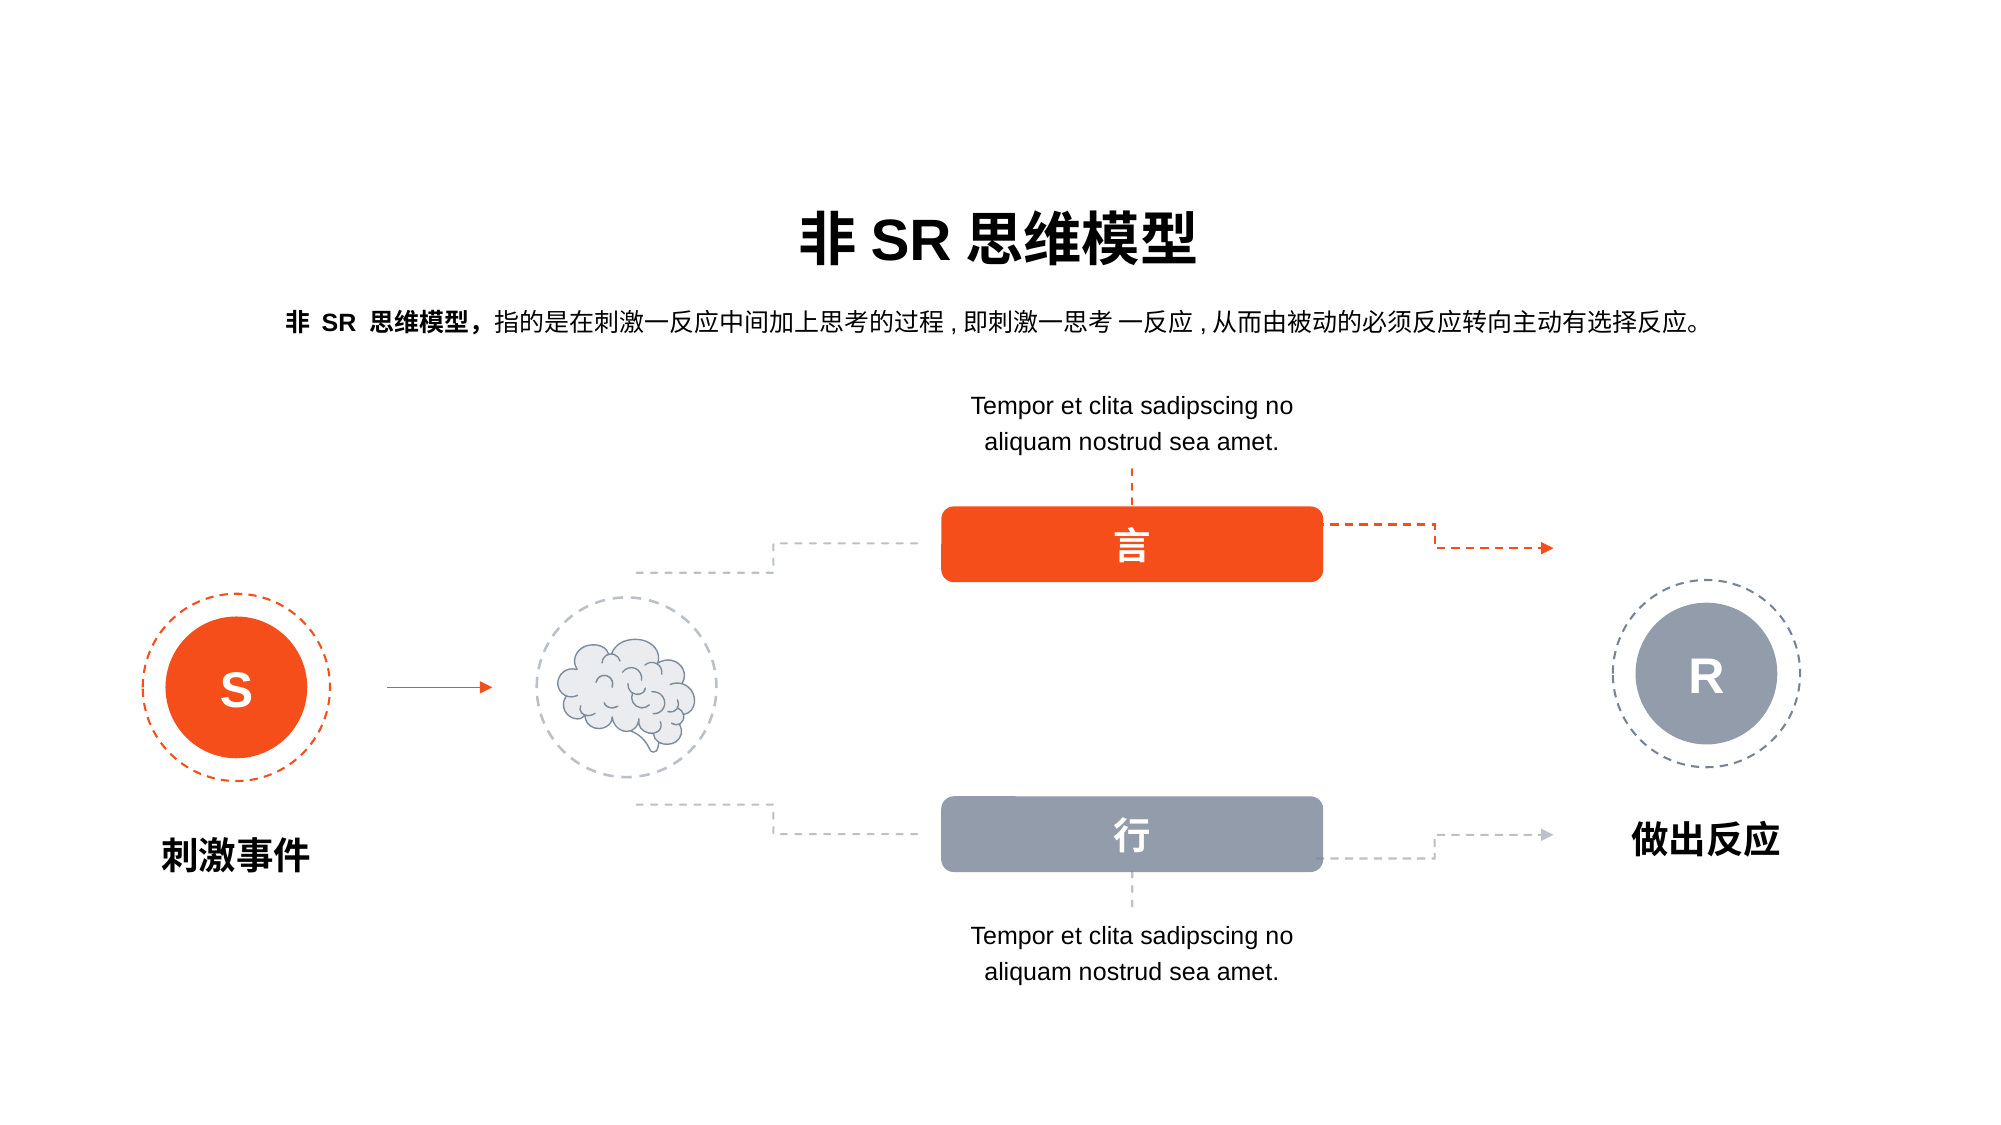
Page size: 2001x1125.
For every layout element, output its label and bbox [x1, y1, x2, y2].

text_box [107, 185, 1891, 1007]
